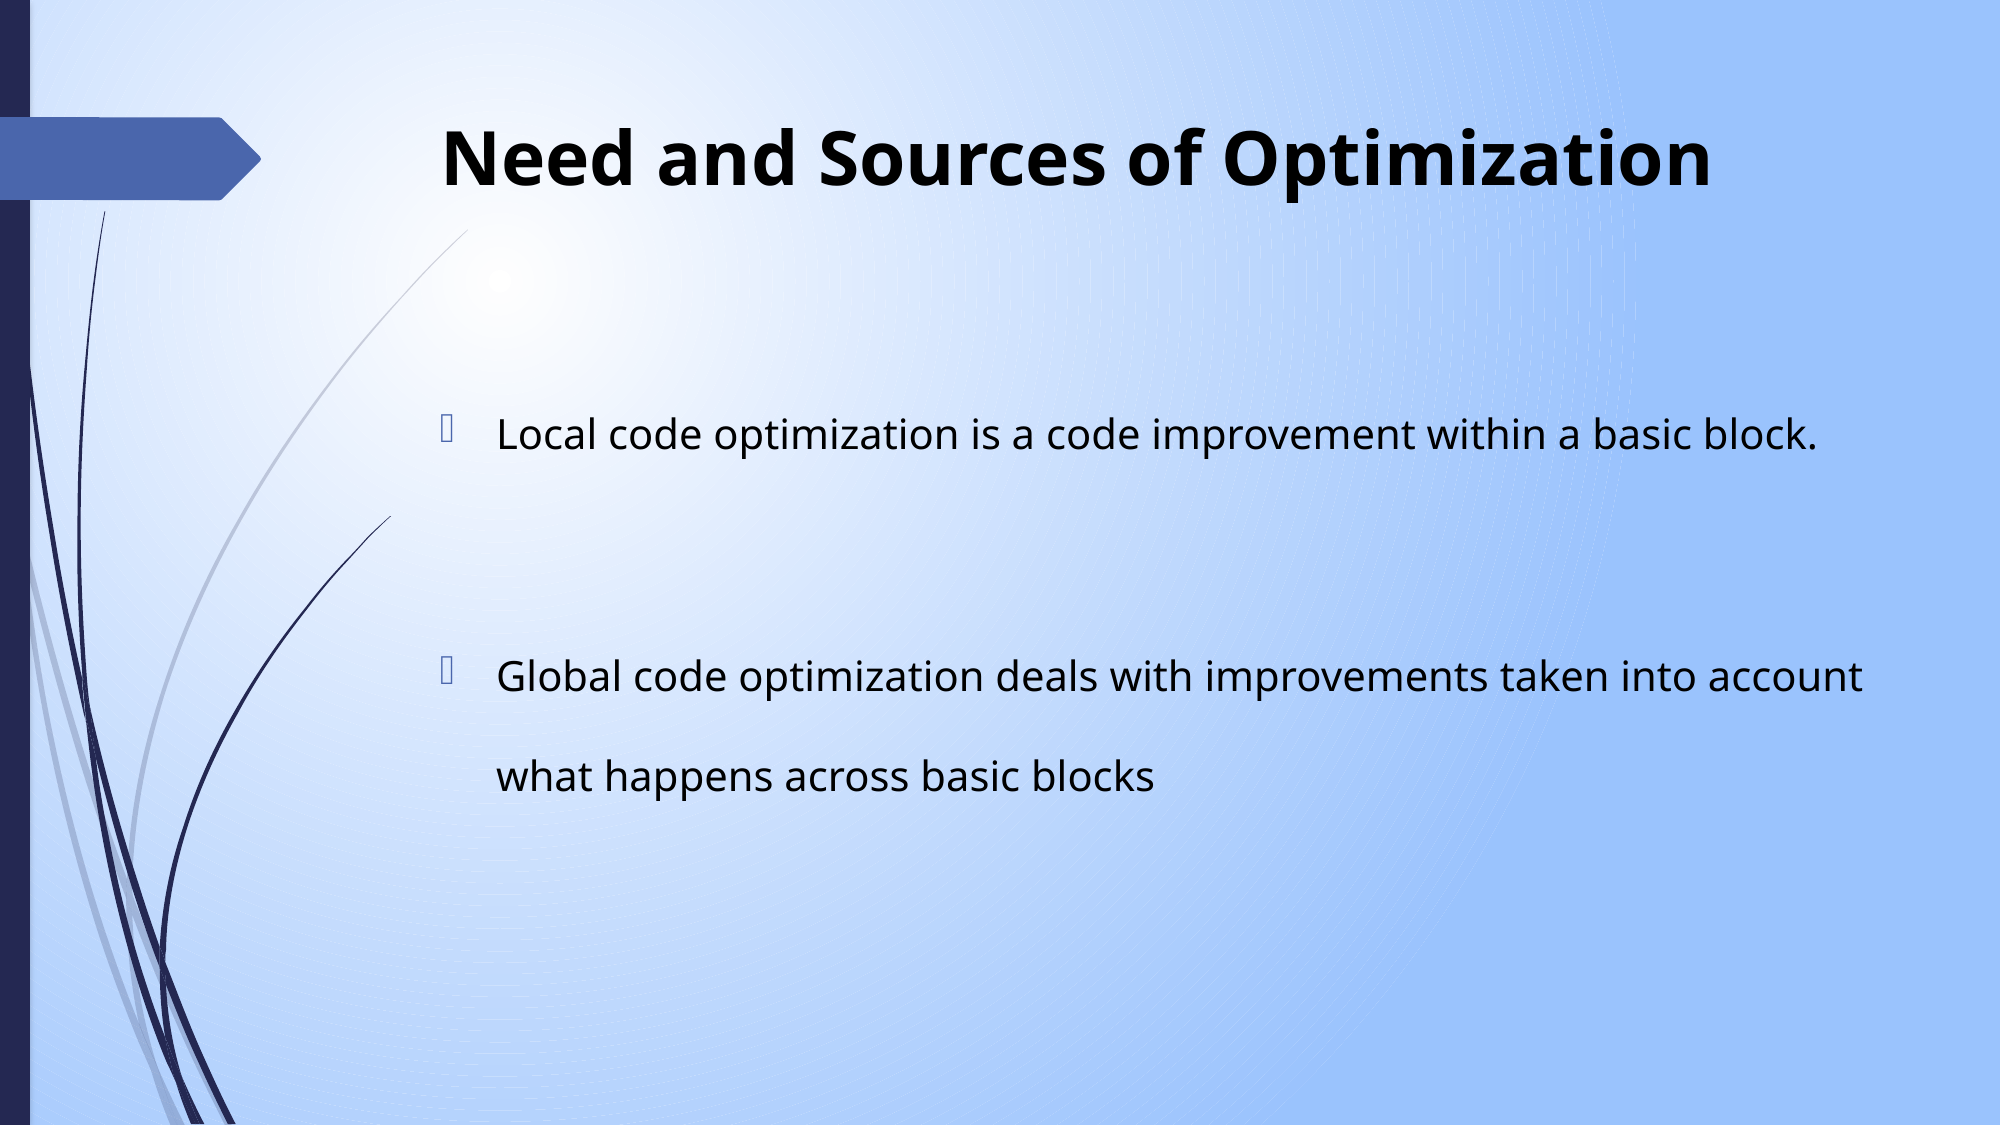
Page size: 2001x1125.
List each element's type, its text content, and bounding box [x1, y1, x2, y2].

list Local code optimization is a code improvement within a basic block. Global code optimization deals with improvements taken into account what happens across basic blocks [424, 350, 1888, 1042]
title Need and Sources of Optimization [425, 102, 1888, 245]
